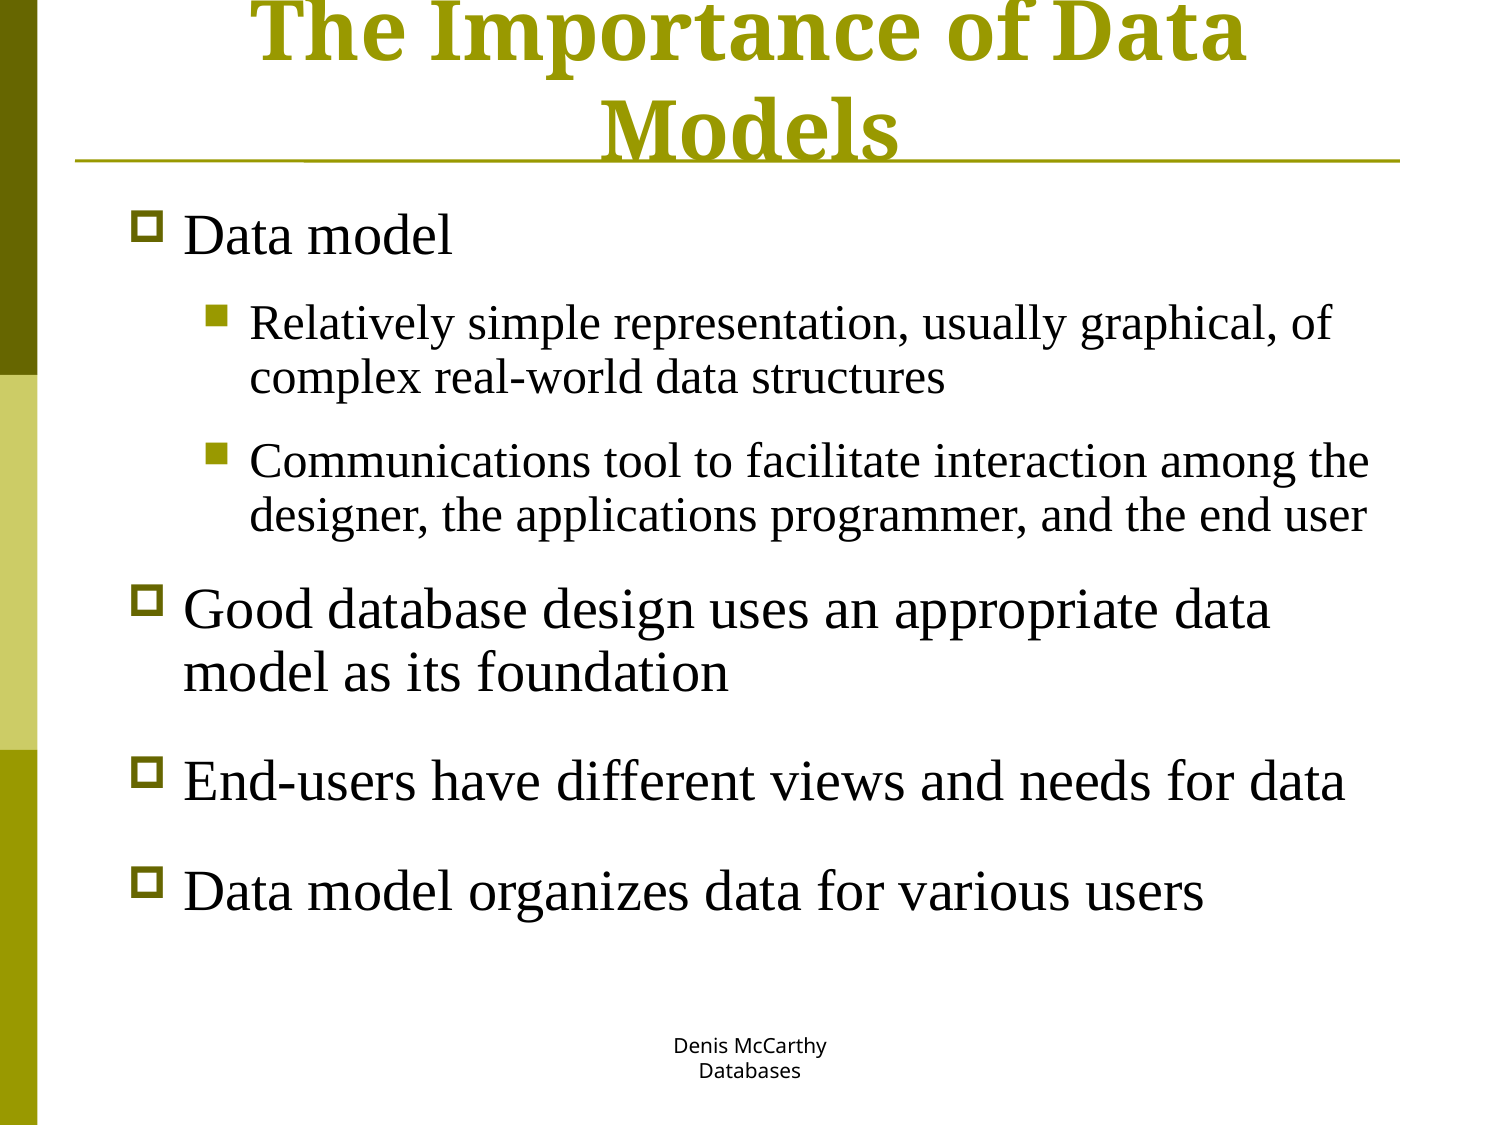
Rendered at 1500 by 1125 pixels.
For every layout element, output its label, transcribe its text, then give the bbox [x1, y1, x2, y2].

footer Denis McCarthy Databases [512, 1024, 988, 1101]
list Data model Relatively simple representation, usually graphical, of complex real-world data structures Communications tool to facilitate interaction among the designer, the applications programmer, and the end user Good database design uses an appropriate data model as its foundation End-users have different views and needs for data Data model organizes data for various users [112, 196, 1388, 988]
title The Importance of Data Models [74, 80, 1426, 185]
